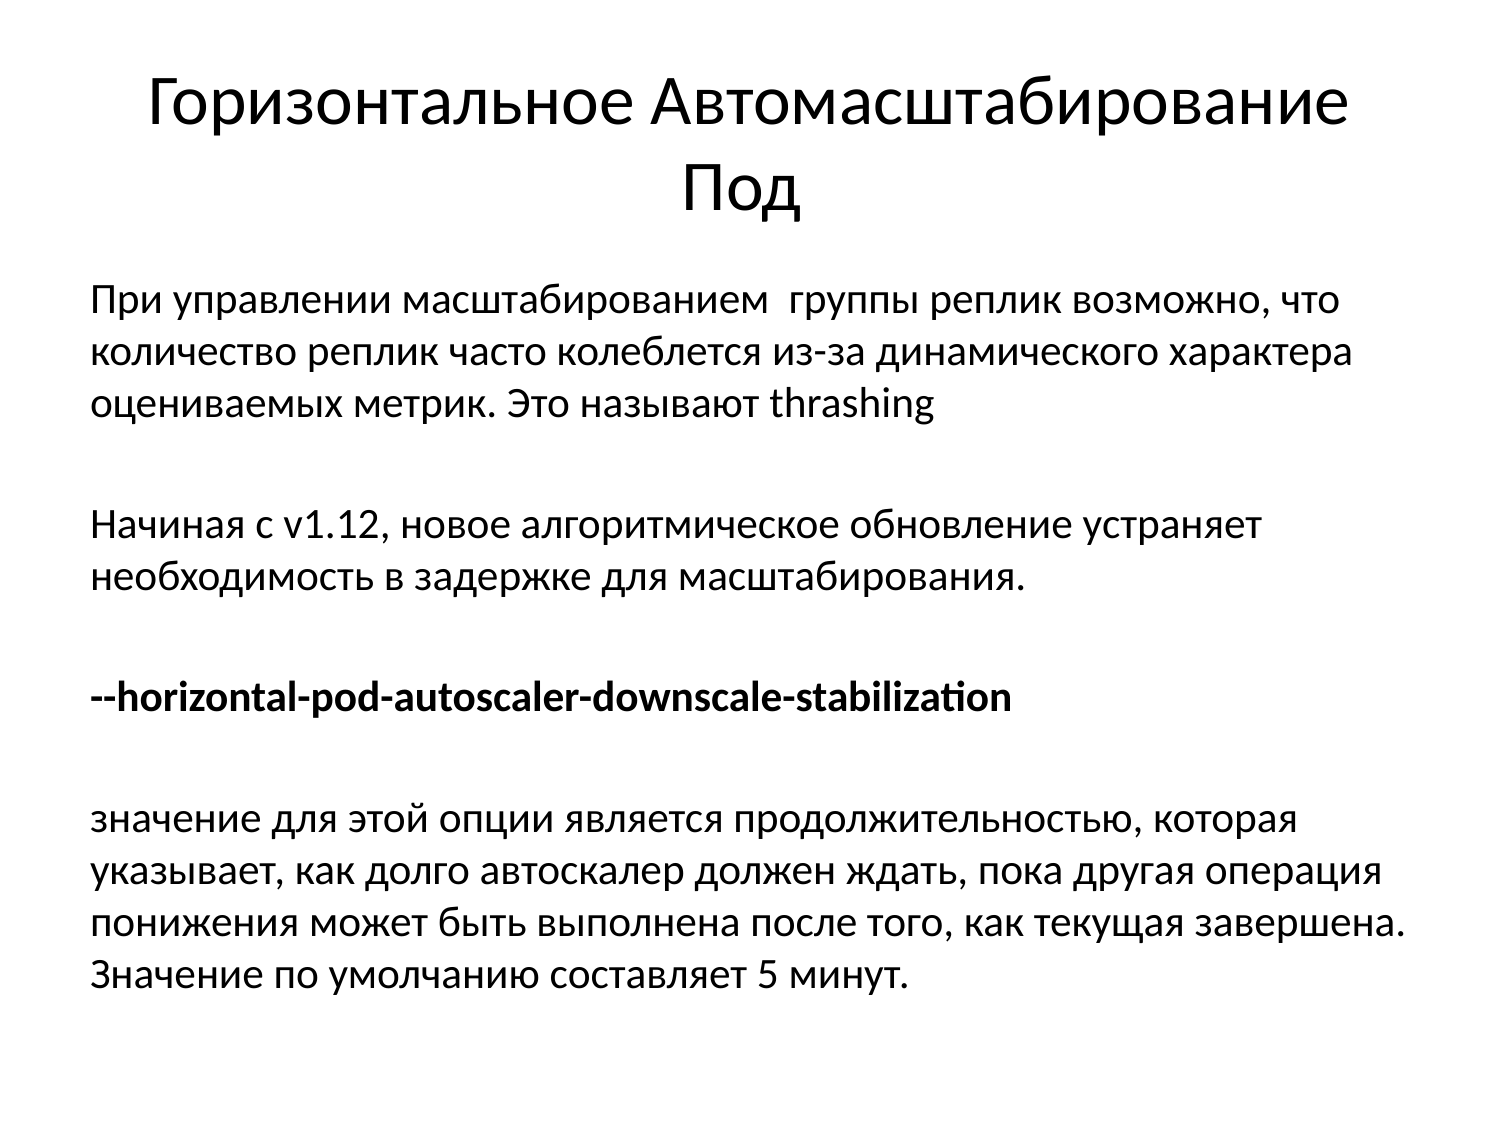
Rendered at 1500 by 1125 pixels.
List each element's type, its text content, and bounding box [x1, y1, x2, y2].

title Горизонтальное Автомасштабирование Под [75, 45, 1425, 233]
list При управлении масштабированием группы реплик возможно, что количество реплик часто колеблется из-за динамического характера оцениваемых метрик. Это называют thrashing Начиная с v1.12, новое алгоритмическое обновление устраняет необходимость в задержке для масштабирования. --horizontal-pod-autoscaler-downscale-stabilization значение для этой опции является продолжительностью, которая указывает, как долго автоскалер должен ждать, пока другая операция понижения может быть выполнена после того, как текущая завершена. Значение по умолчанию составляет 5 минут. [75, 262, 1425, 1005]
